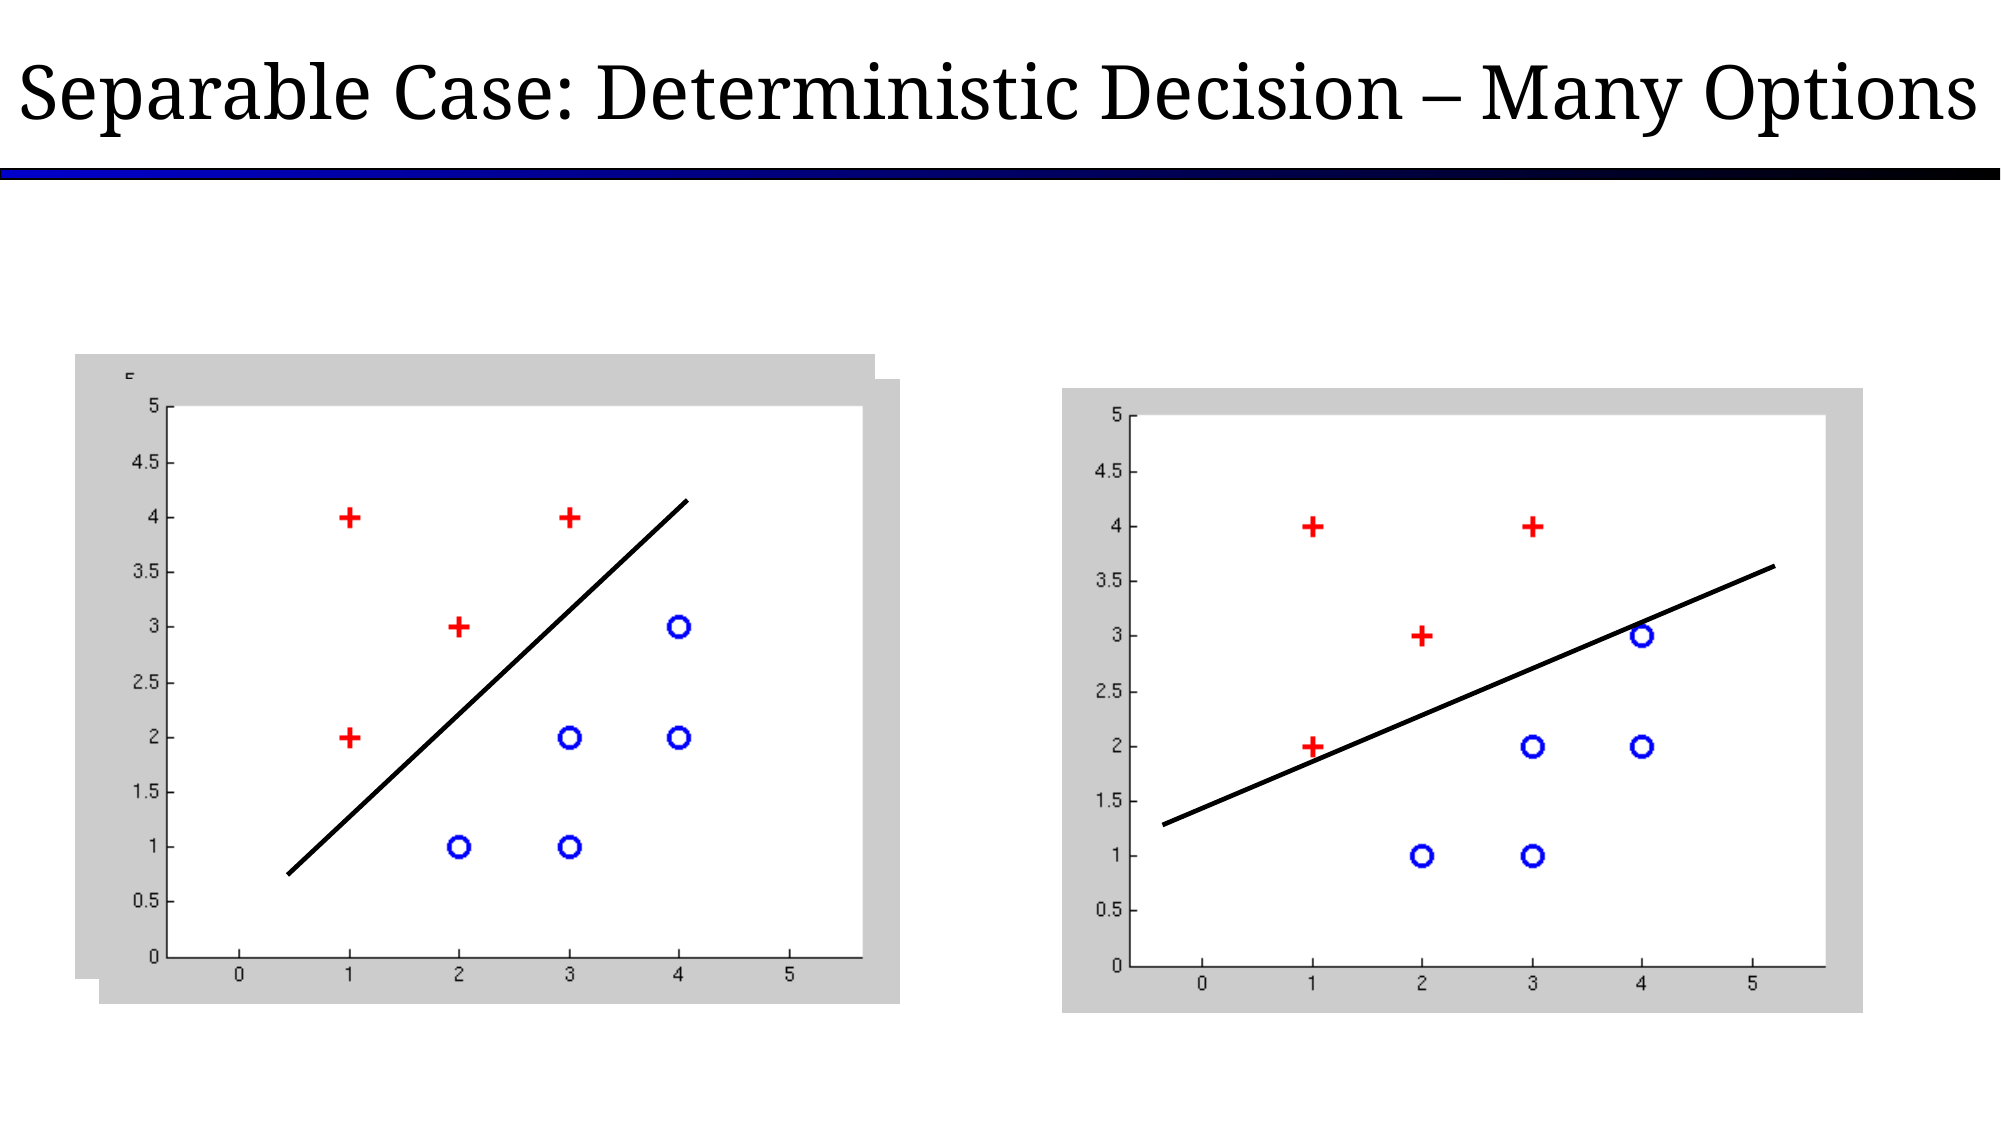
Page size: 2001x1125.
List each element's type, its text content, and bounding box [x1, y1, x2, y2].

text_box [74, 354, 876, 979]
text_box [1162, 565, 1776, 826]
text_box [1062, 388, 1863, 1013]
title Separable Case: Deterministic Decision – Many Options [0, 0, 2000, 184]
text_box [99, 379, 901, 1004]
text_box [287, 499, 688, 876]
